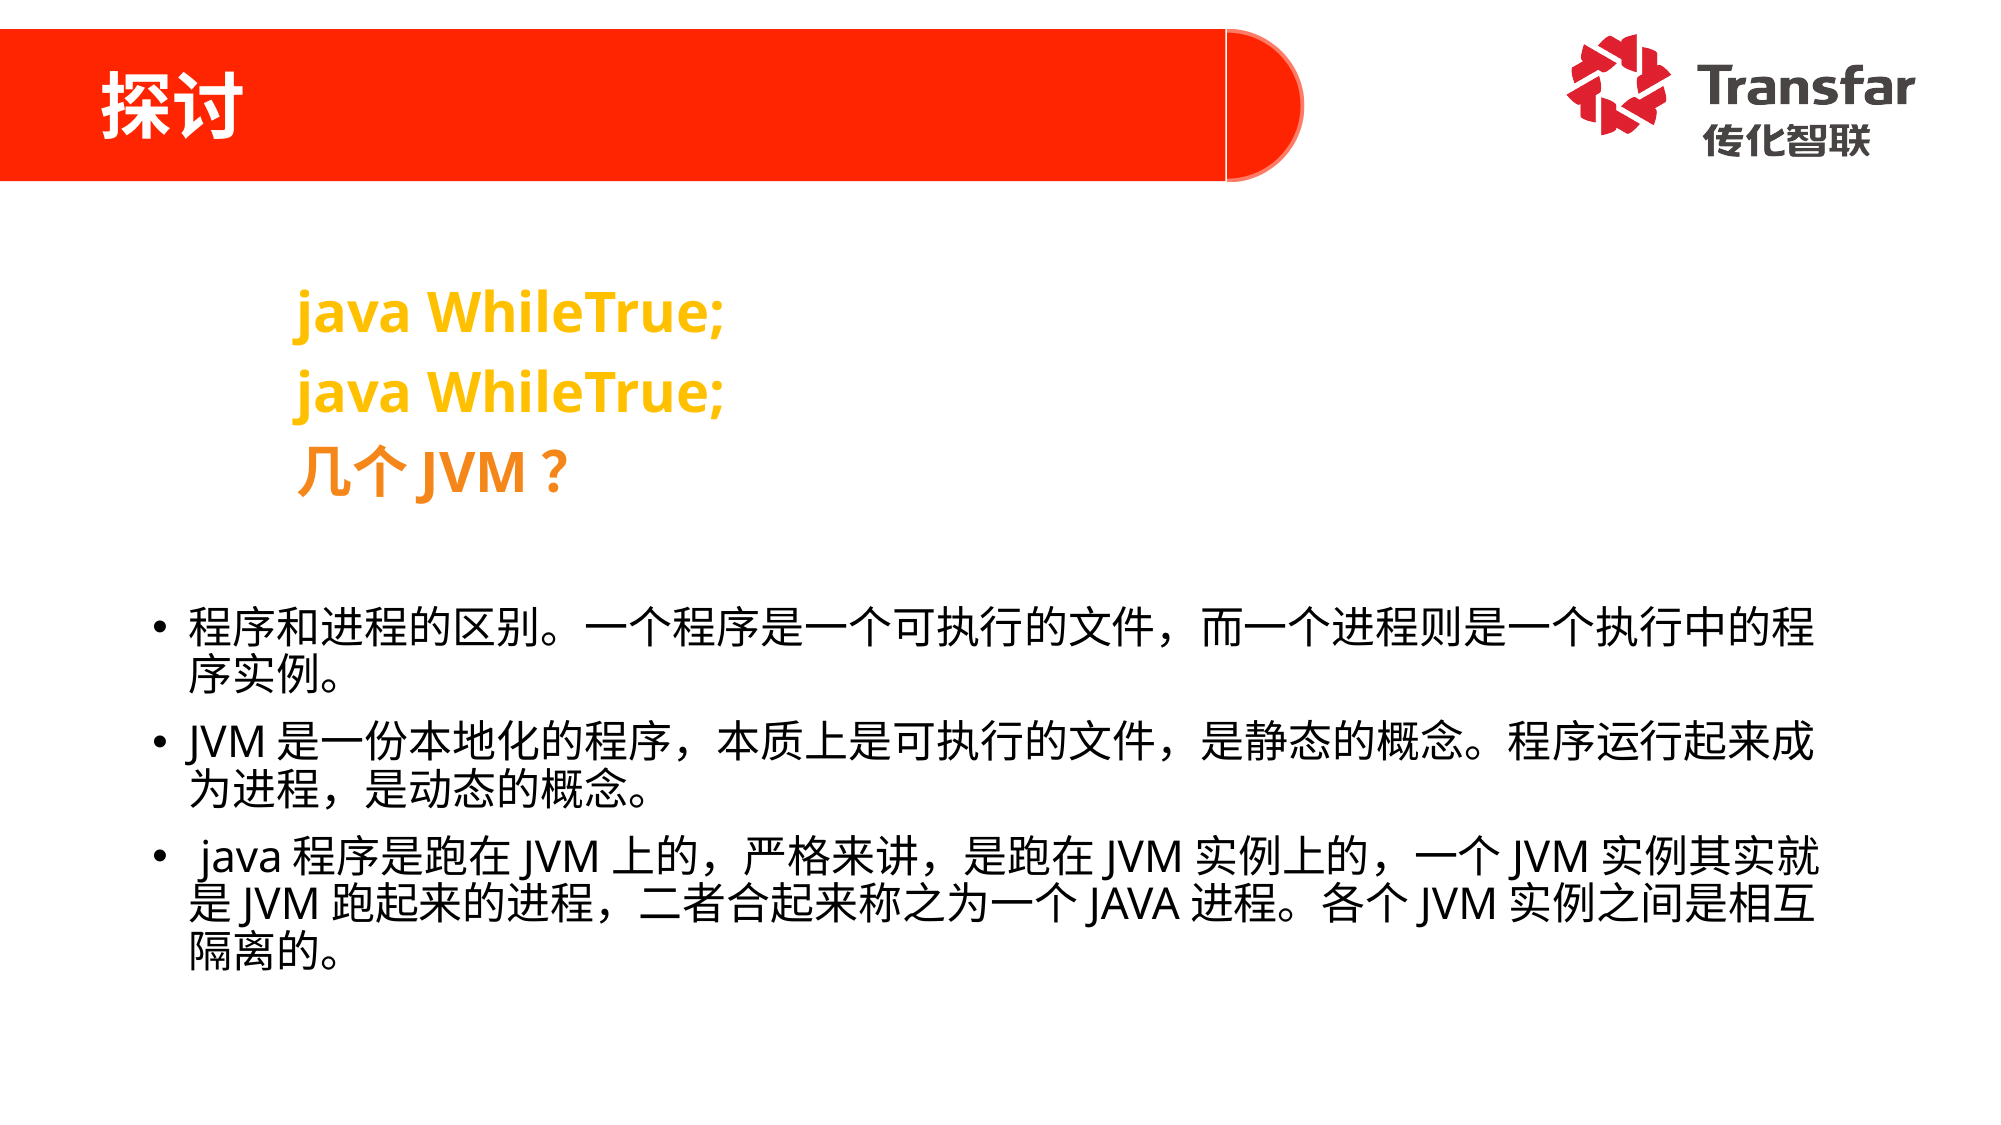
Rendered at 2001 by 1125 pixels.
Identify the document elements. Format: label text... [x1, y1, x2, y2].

text_box [0, 28, 1226, 182]
picture [1227, 29, 1308, 182]
picture [1566, 34, 1916, 157]
text_box 探讨 [85, 53, 261, 156]
list java WhileTrue; java WhileTrue; 几个JVM？ 程序和进程的区别。一个程序是一个可执行的文件，而一个进程则是一个执行中的程序实例。 JVM是一份本地化的程序，本质上是可执行的文件，是静态的概念。程序运行起来成为进程，是动态的概念。 java程序是跑在JVM上的，严格来讲，是跑在JVM实例上的，一个JVM实例其实就是JVM跑起来的进程，二者合起来称之为一个JAVA进程。各个JVM实例之间是相互隔离的。 [137, 276, 1863, 991]
